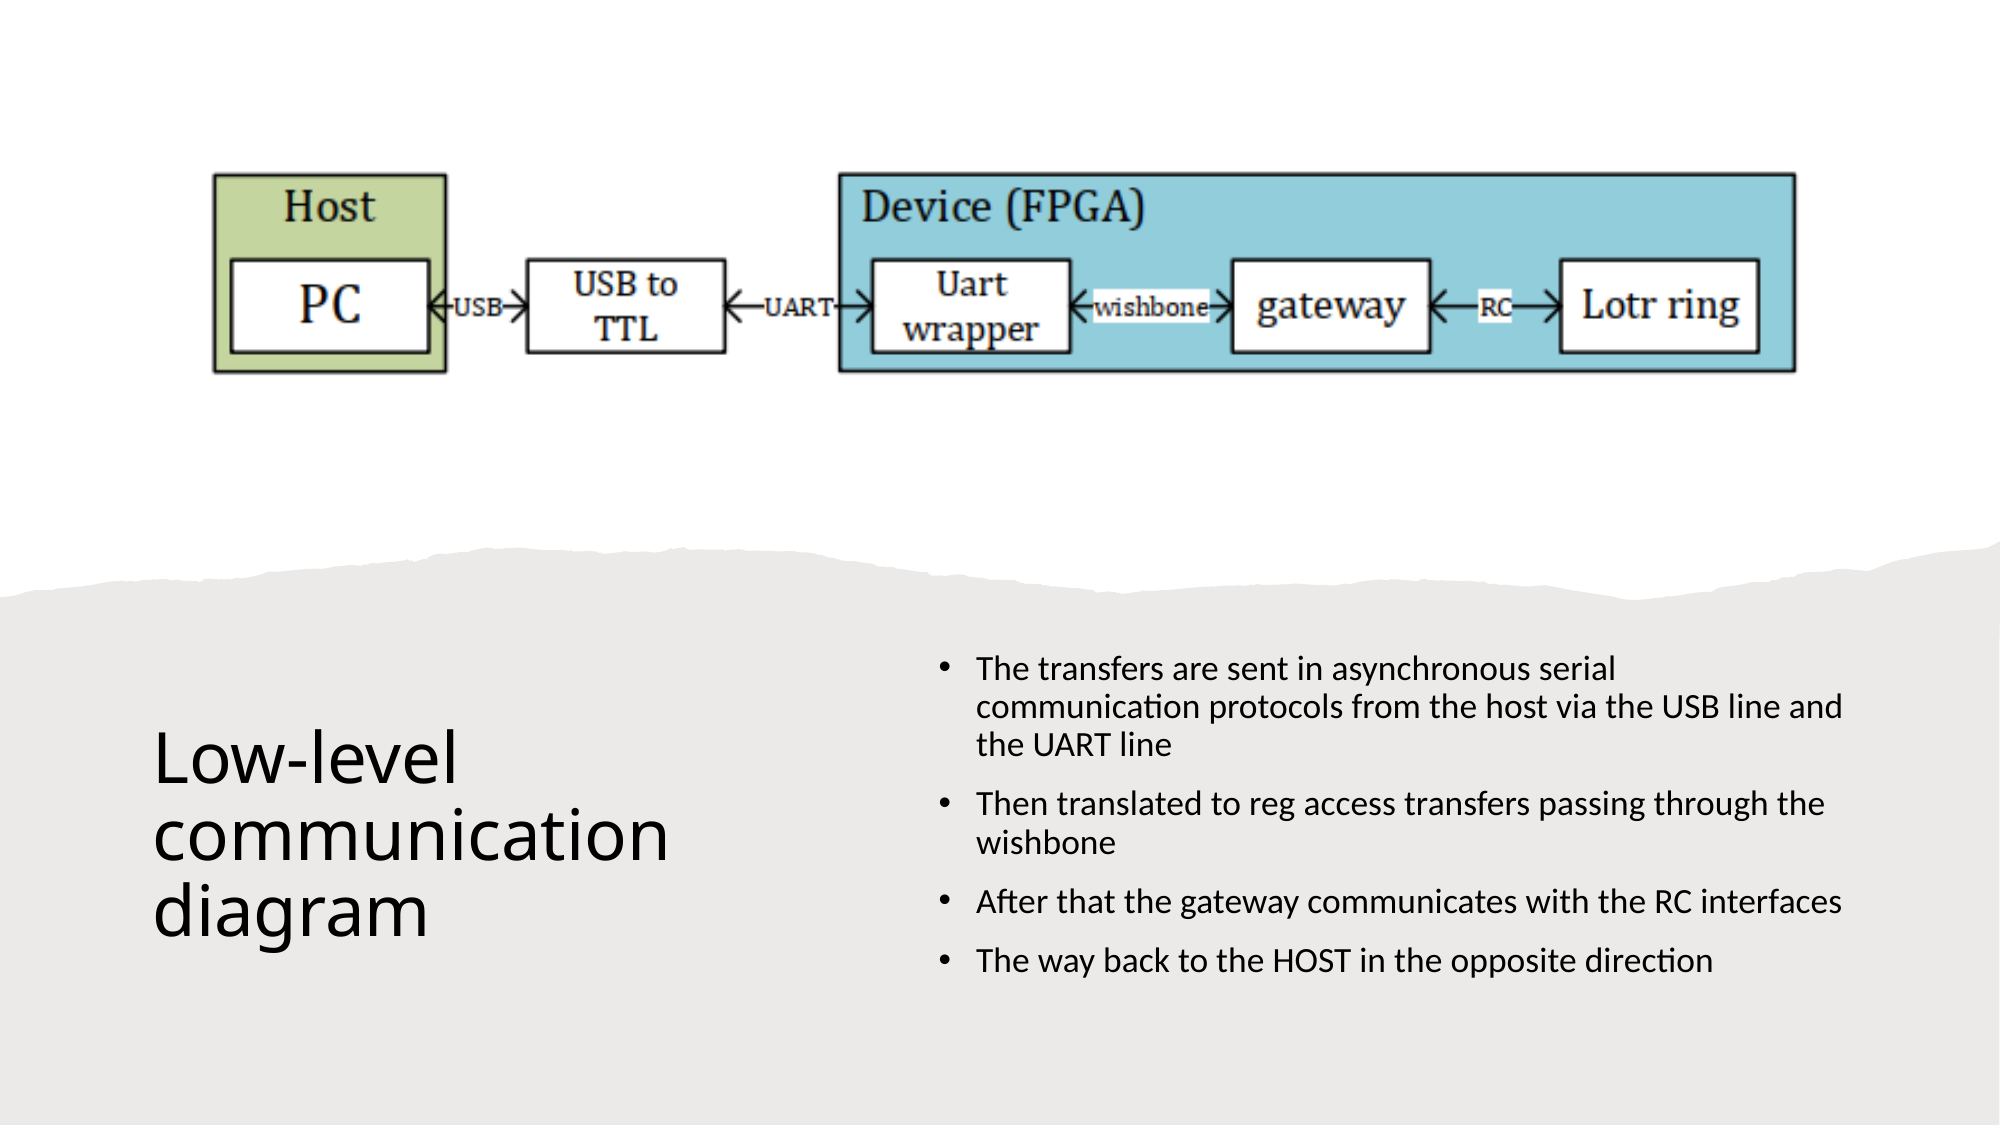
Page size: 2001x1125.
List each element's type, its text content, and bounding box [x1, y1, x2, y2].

title Low-level communication diagram [137, 640, 829, 1035]
text_box [0, 540, 2000, 1125]
picture [190, 159, 1811, 427]
list The transfers are sent in asynchronous serial communication protocols from the host via the USB line and the UART line Then translated to reg access transfers passing through the wishbone After that the gateway communicates with the RC interfaces The way back to the HOST in the opposite direction [923, 637, 1863, 1031]
text_box [0, 0, 2000, 598]
